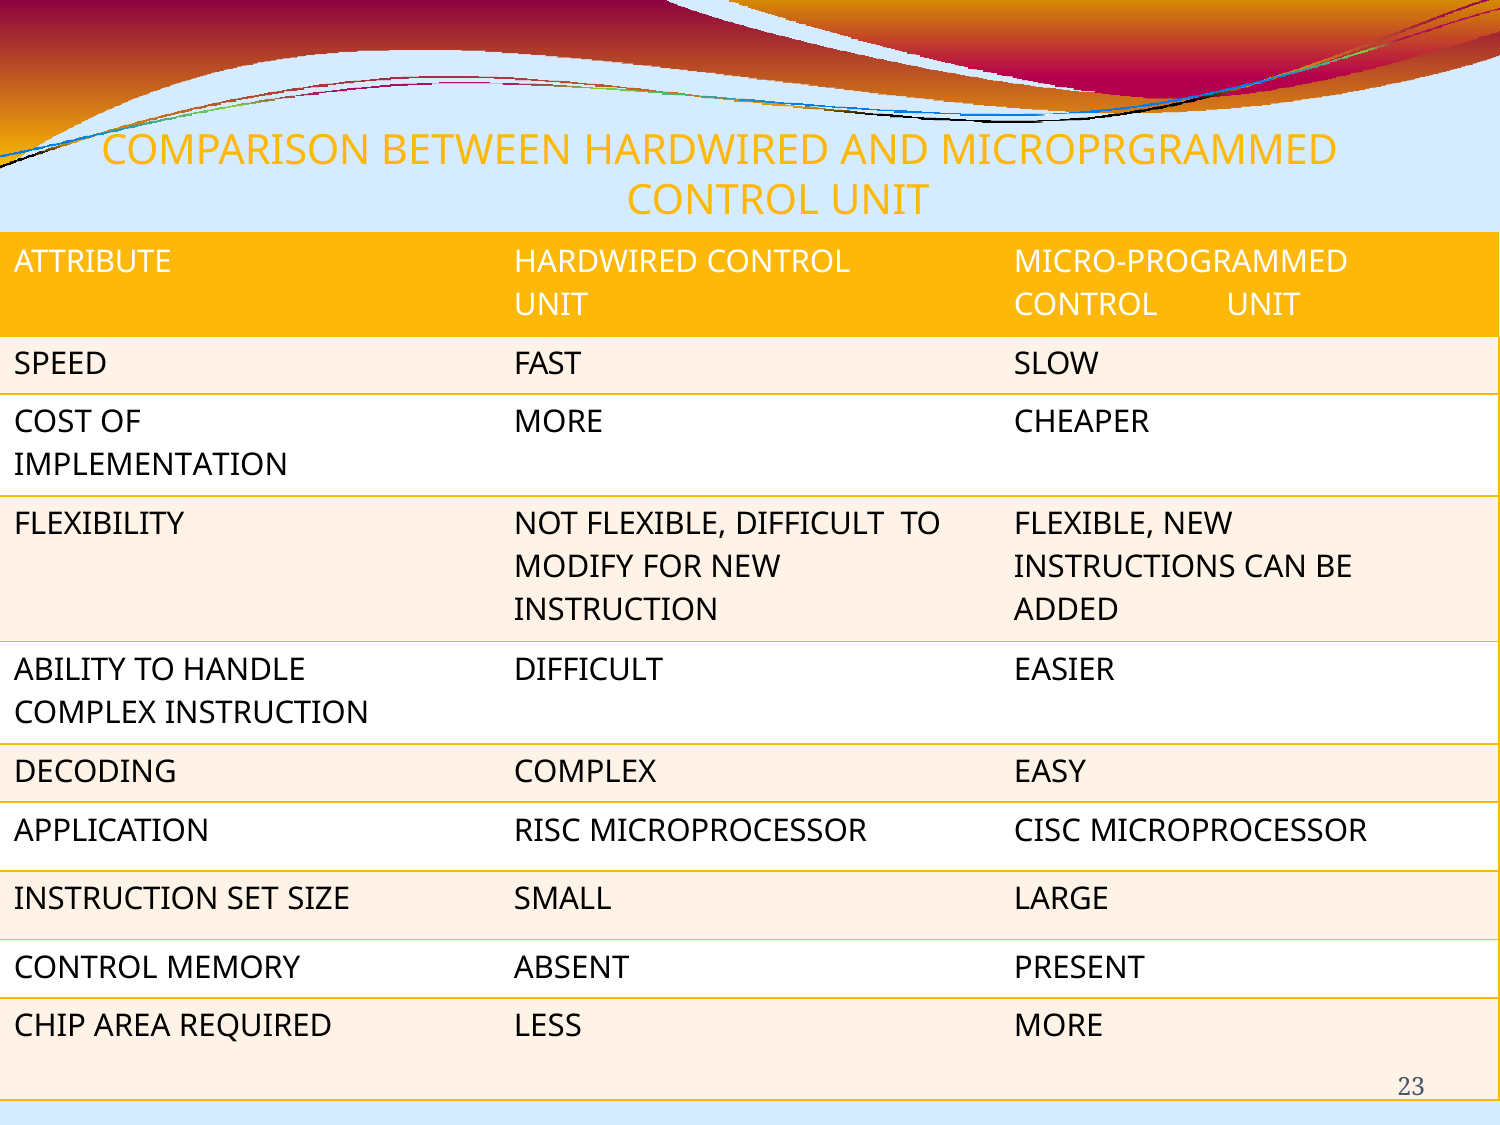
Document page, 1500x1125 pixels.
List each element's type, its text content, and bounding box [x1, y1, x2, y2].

table_cell LESS [476, 999, 992, 1099]
table_cell APPLICATION [0, 803, 476, 870]
text_box COMPARISON BETWEEN HARDWIRED AND MICROPRGRAMMED CONTROL UNIT [0, 120, 1441, 223]
table_cell COMPLEX [476, 745, 992, 801]
table_cell DIFFICULT [476, 642, 992, 743]
table_cell COST OF IMPLEMENTATION [0, 395, 476, 495]
table_cell FLEXIBILITY [0, 497, 476, 641]
table_cell PRESENT [992, 940, 1498, 997]
table_cell NOT FLEXIBLE, DIFFICULT TO MODIFY FOR NEW INSTRUCTION [476, 497, 992, 641]
table_cell EASIER [992, 642, 1498, 743]
table_cell ABILITY TO HANDLE COMPLEX INSTRUCTION [0, 642, 476, 743]
table_cell EASY [992, 745, 1498, 801]
table_cell MORE 23 [992, 999, 1498, 1099]
table_cell RISC MICROPROCESSOR [476, 803, 992, 870]
table_cell FLEXIBLE, NEW INSTRUCTIONS CAN BE ADDED [992, 497, 1498, 641]
table_header MICRO-PROGRAMMED CONTROL UNIT [992, 232, 1499, 337]
table_header HARDWIRED CONTROL UNIT [476, 232, 992, 337]
table_cell SMALL [476, 872, 992, 939]
table_cell ABSENT [476, 940, 992, 997]
table_cell DECODING [0, 745, 476, 801]
table_cell INSTRUCTION SET SIZE [0, 872, 476, 939]
picture [0, 0, 1500, 169]
table_cell FAST [476, 337, 992, 393]
table_cell SPEED [0, 337, 476, 393]
table_cell SLOW [992, 337, 1498, 393]
table_cell CHEAPER [992, 395, 1498, 495]
table_cell CONTROL MEMORY [0, 940, 476, 997]
table_cell CHIP AREA REQUIRED [0, 999, 476, 1099]
table_cell CISC MICROPROCESSOR [992, 803, 1498, 870]
table_cell MORE [476, 395, 992, 495]
table_header ATTRIBUTE [0, 232, 476, 337]
table_cell LARGE [992, 872, 1498, 939]
